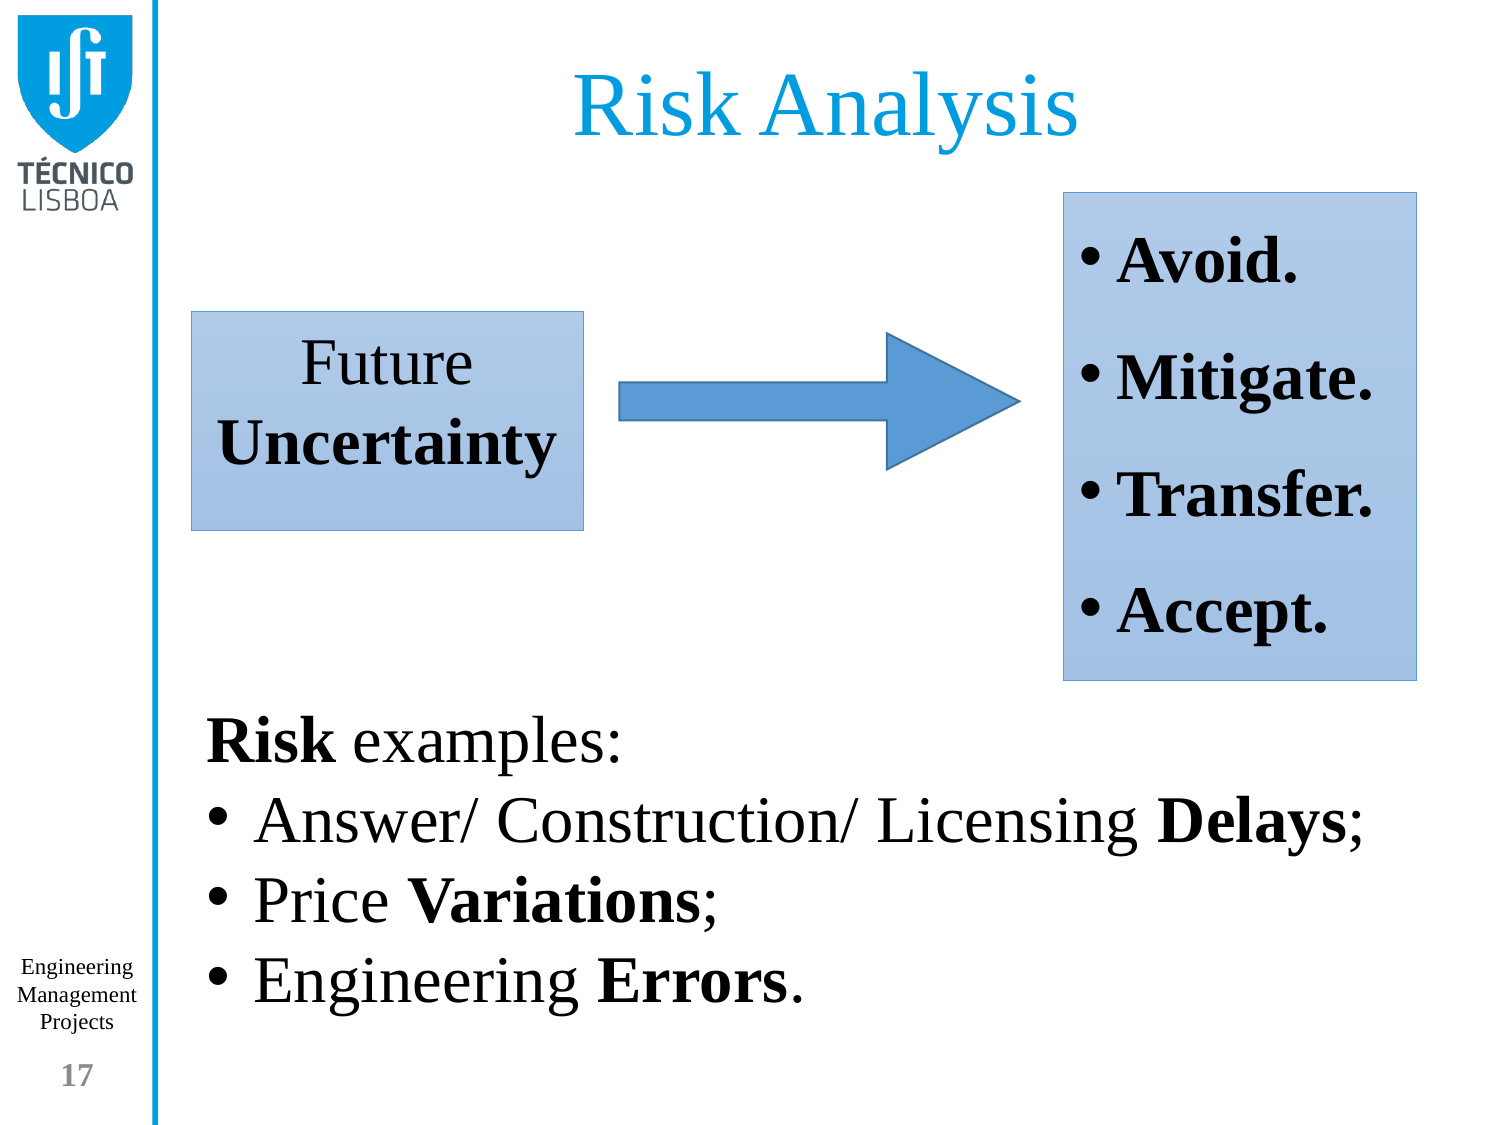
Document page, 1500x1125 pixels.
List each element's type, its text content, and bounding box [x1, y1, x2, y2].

picture [15, 13, 134, 211]
text_box Future Uncertainty [191, 311, 584, 531]
slide_number 17 [0, 1042, 156, 1103]
text_box Risk examples: Answer/ Construction/ Licensing Delays; Price Variations; Engineering Errors. [191, 688, 1417, 1023]
list Avoid. Mitigate. Transfer. Accept. [1063, 192, 1417, 681]
text_box Risk Analysis [205, 35, 1449, 176]
text_box [618, 331, 1022, 472]
